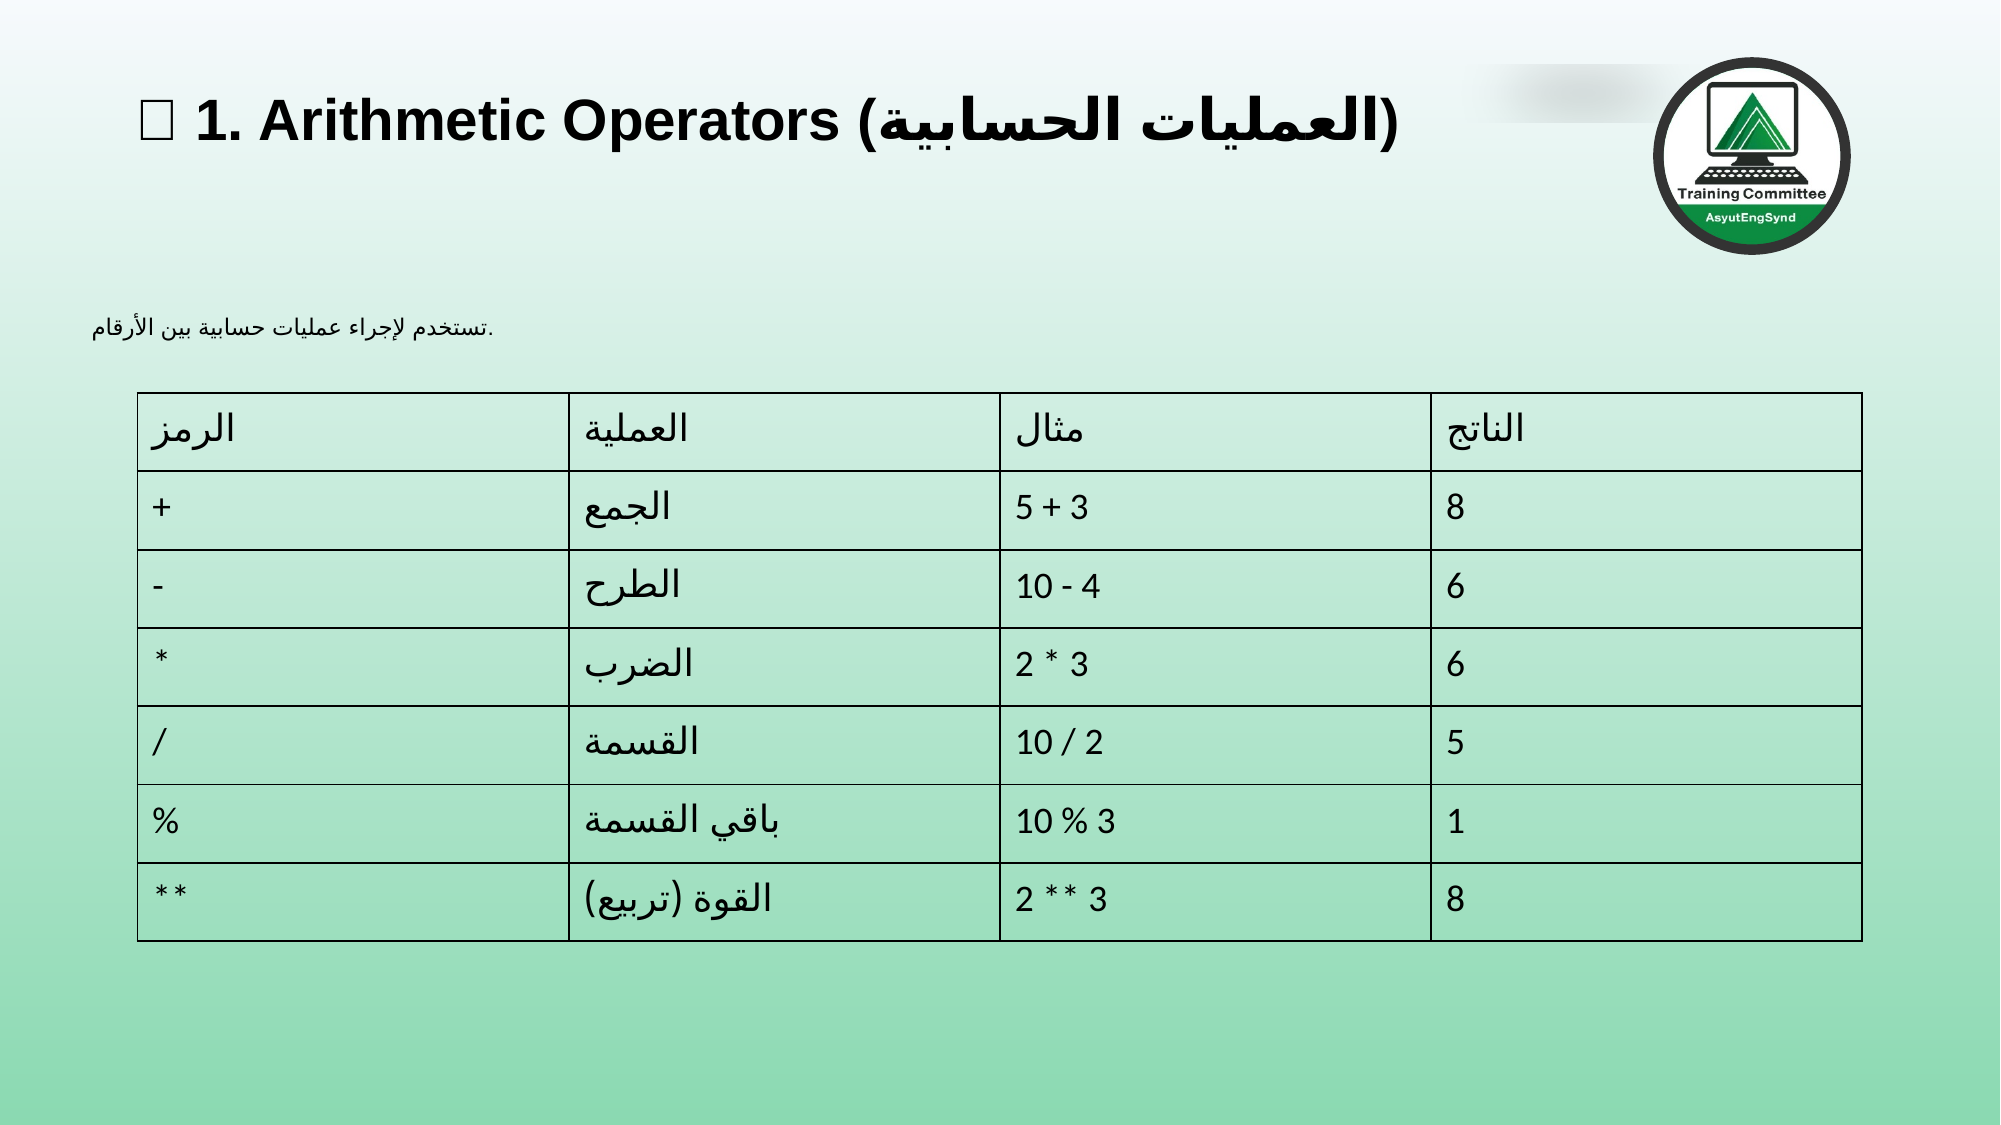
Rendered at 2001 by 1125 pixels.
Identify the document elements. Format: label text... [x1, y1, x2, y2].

table_cell الطرح [570, 551, 999, 627]
table_cell الجمع [570, 472, 999, 549]
table_cell القسمة [570, 707, 999, 784]
table_cell 1 [1432, 785, 1861, 862]
table_header الناتج [1432, 394, 1861, 470]
table_cell القوة (تربيع) [570, 864, 999, 940]
table_cell 2 * 3 [1001, 629, 1430, 705]
table_cell الضرب [570, 629, 999, 705]
table_cell % [138, 785, 568, 862]
table_cell 2 ** 3 [1001, 864, 1430, 940]
table_cell * [138, 629, 568, 705]
table_header العملية [570, 394, 999, 470]
table_cell 5 [1432, 707, 1861, 784]
text_box تستخدم لإجراء عمليات حسابية بين الأرقام. [76, 305, 510, 393]
table_cell 10 - 4 [1001, 551, 1430, 627]
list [1658, 62, 1846, 250]
table_cell 8 [1432, 472, 1861, 549]
table_cell / [138, 707, 568, 784]
table_cell 5 + 3 [1001, 472, 1430, 549]
table_cell 6 [1432, 551, 1861, 627]
table_cell 6 [1432, 629, 1861, 705]
table_cell ** [138, 864, 568, 940]
table_cell 8 [1432, 864, 1861, 940]
table_cell + [138, 472, 568, 549]
table_header الرمز [138, 394, 568, 470]
table_header مثال [1001, 394, 1430, 470]
table_cell باقي القسمة [570, 785, 999, 862]
title 🔢 1. Arithmetic Operators (العمليات الحسابية) [120, 47, 1846, 265]
table_cell 10 / 2 [1001, 707, 1430, 784]
table_cell - [138, 551, 568, 627]
table_cell 10 % 3 [1001, 785, 1430, 862]
